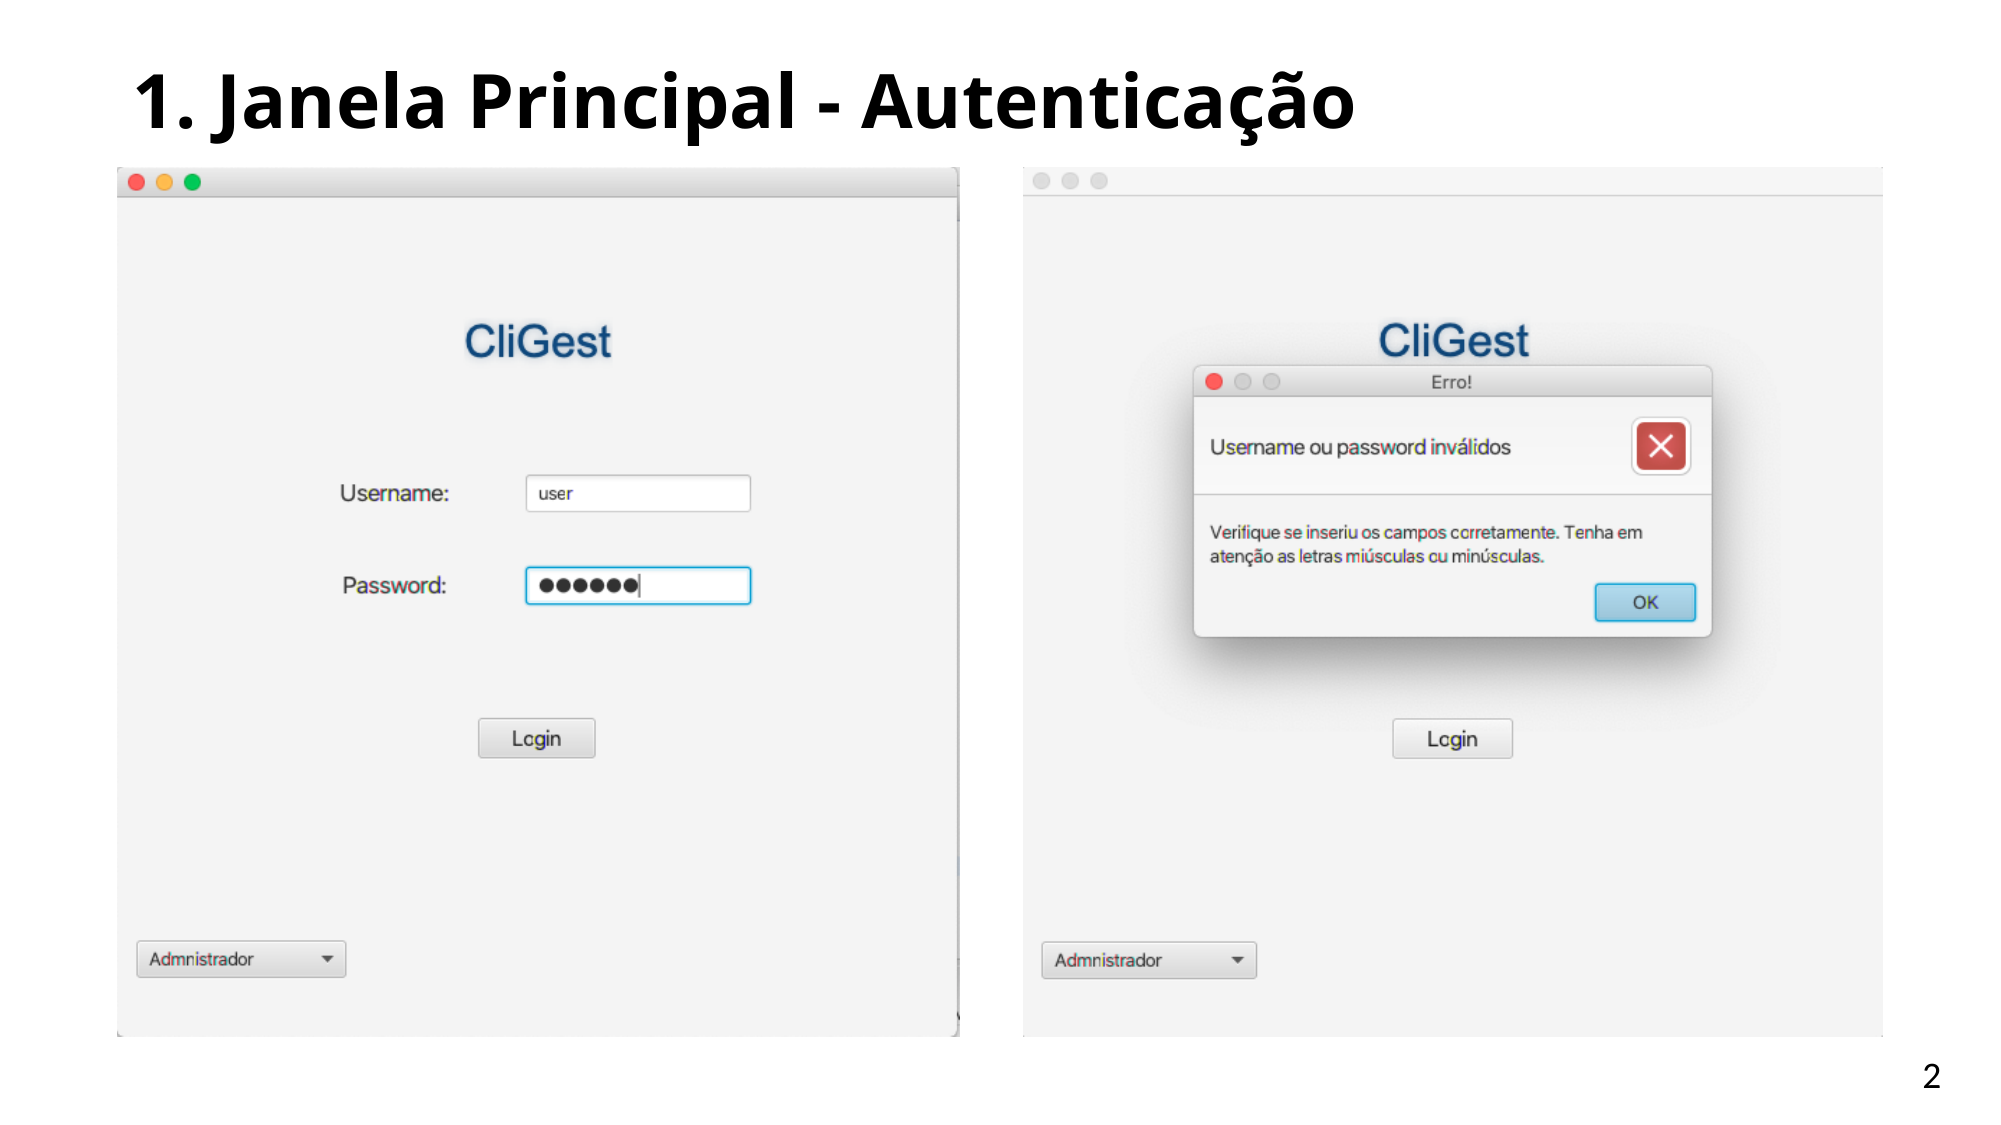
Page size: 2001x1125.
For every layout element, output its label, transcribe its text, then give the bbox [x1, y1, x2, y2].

text_box 2 [1907, 1043, 1961, 1104]
picture [1022, 167, 1883, 1037]
title 1. Janela Principal - Autenticação [117, 23, 1834, 153]
picture [117, 167, 960, 1037]
